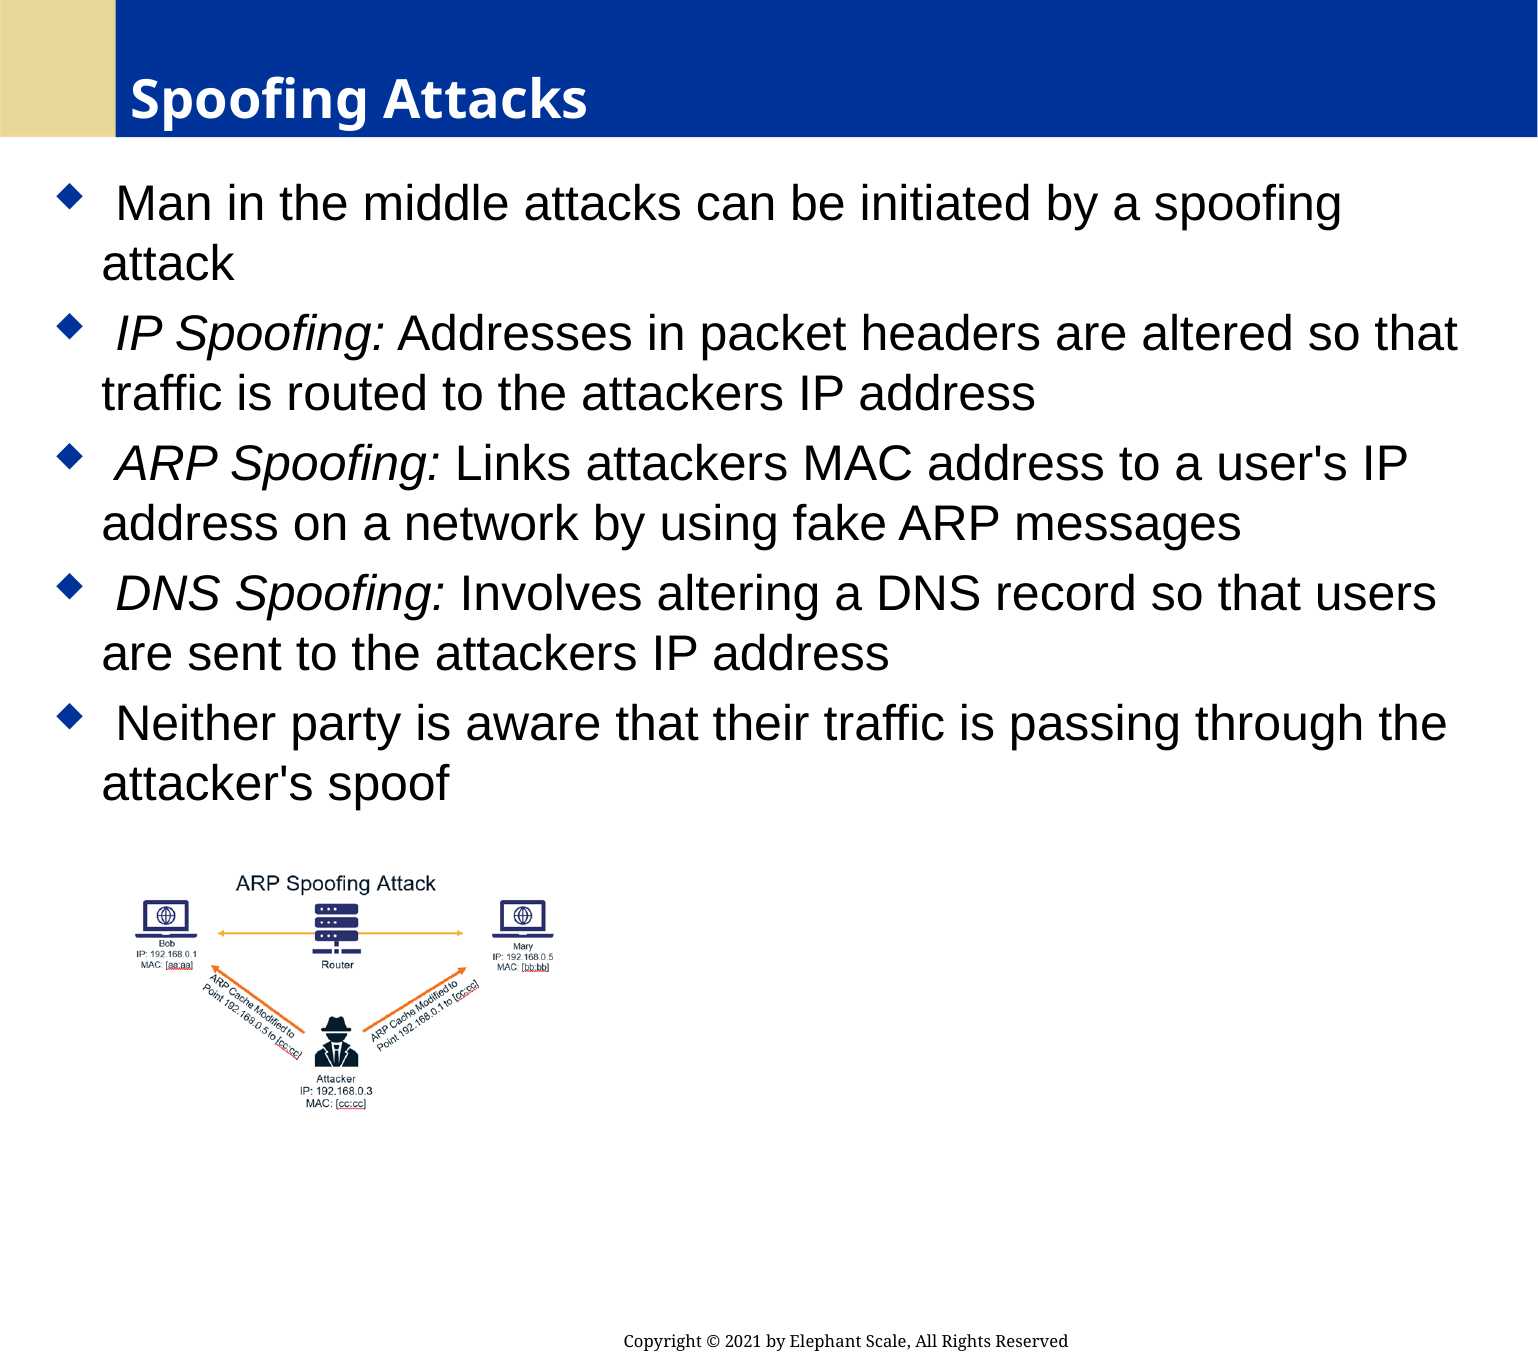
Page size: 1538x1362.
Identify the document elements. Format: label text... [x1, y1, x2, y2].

picture [0, 0, 115, 137]
picture [115, 869, 572, 1120]
title Spoofing Attacks [115, 0, 1538, 138]
list Man in the middle attacks can be initiated by a spoofing attack IP Spoofing: Addresses in packet headers are altered so that traffic is routed to the attackers IP address ARP Spoofing: Links attackers MAC address to a user's IP address on a network by using fake ARP messages DNS Spoofing: Involves altering a DNS record so that users are sent to the attackers IP address Neither party is aware that their traffic is passing through the attacker's spoof [38, 162, 1500, 1284]
text_box Copyright © 2021 by Elephant Scale, All Rights Reserved [608, 1322, 1085, 1358]
